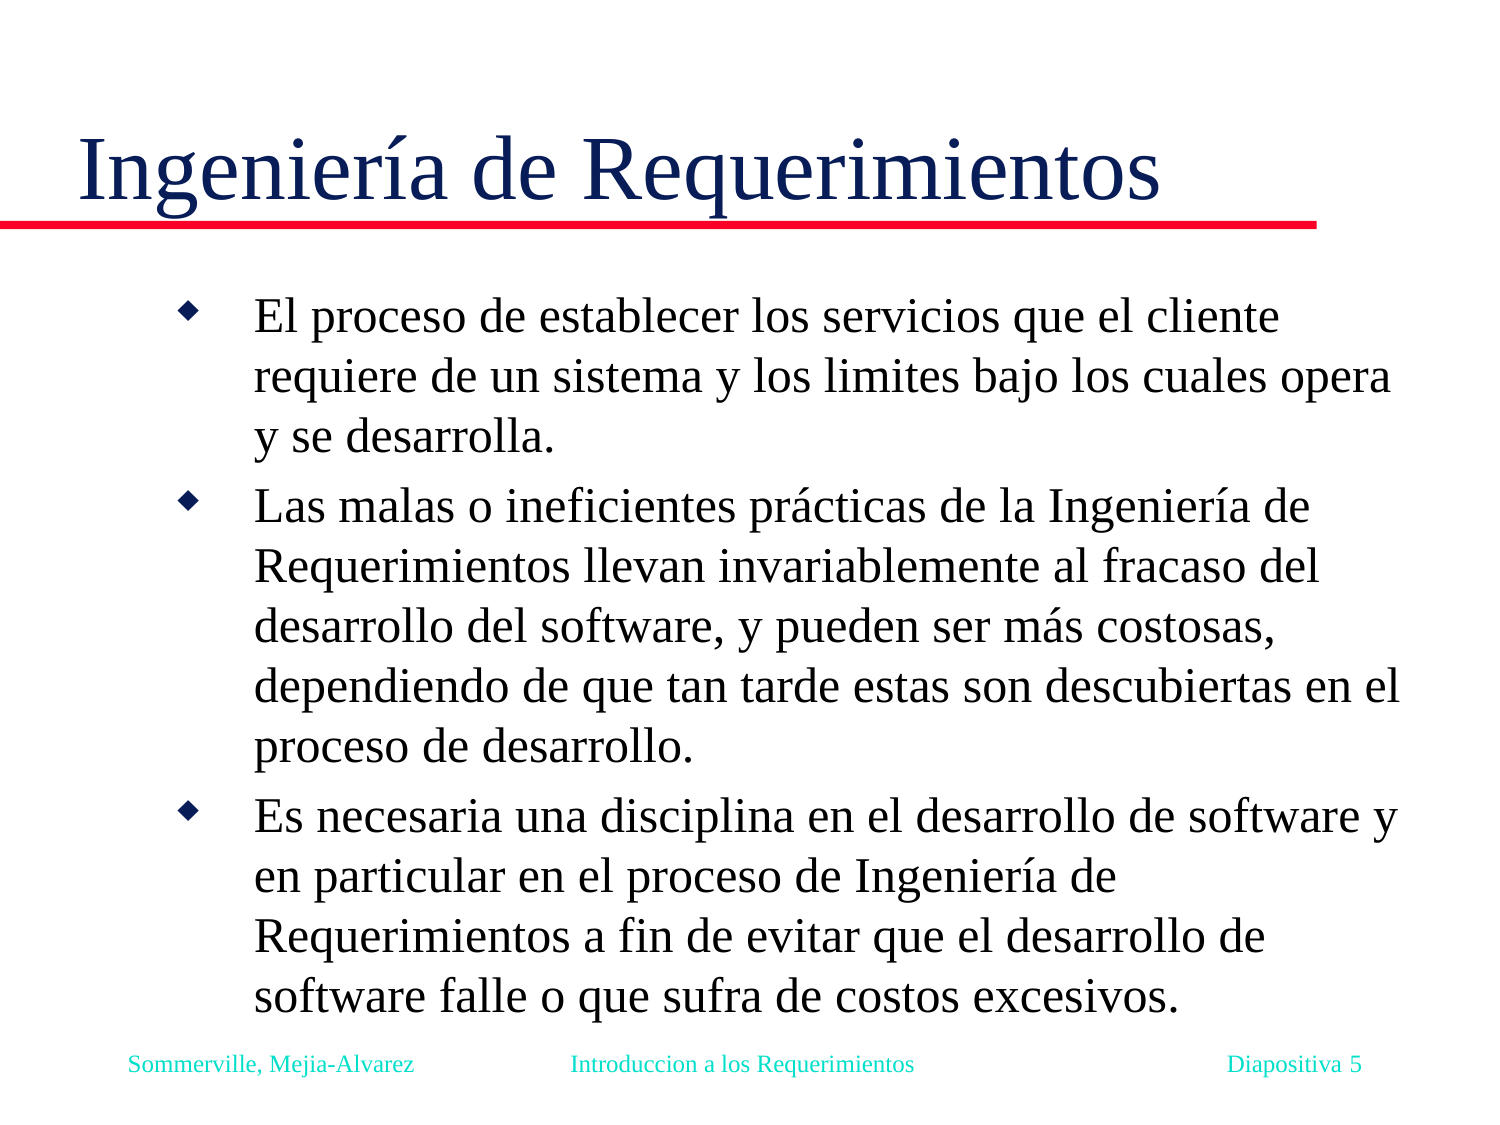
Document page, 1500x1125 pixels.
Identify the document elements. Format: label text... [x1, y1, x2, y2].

list El proceso de establecer los servicios que el cliente requiere de un sistema y los limites bajo los cuales opera y se desarrolla. Las malas o ineficientes prácticas de la Ingeniería de Requerimientos llevan invariablemente al fracaso del desarrollo del software, y pueden ser más costosas, dependiendo de que tan tarde estas son descubiertas en el proceso de desarrollo. Es necesaria una disciplina en el desarrollo de software y en particular en el proceso de Ingeniería de Requerimientos a fin de evitar que el desarrollo de software falle o que sufra de costos excesivos. [162, 274, 1438, 1051]
slide_number Sommerville, Mejia-Alvarez Introduccion a los Requerimientos Diapositiva 5 [112, 1024, 1438, 1101]
title Ingeniería de Requerimientos [62, 43, 1338, 226]
